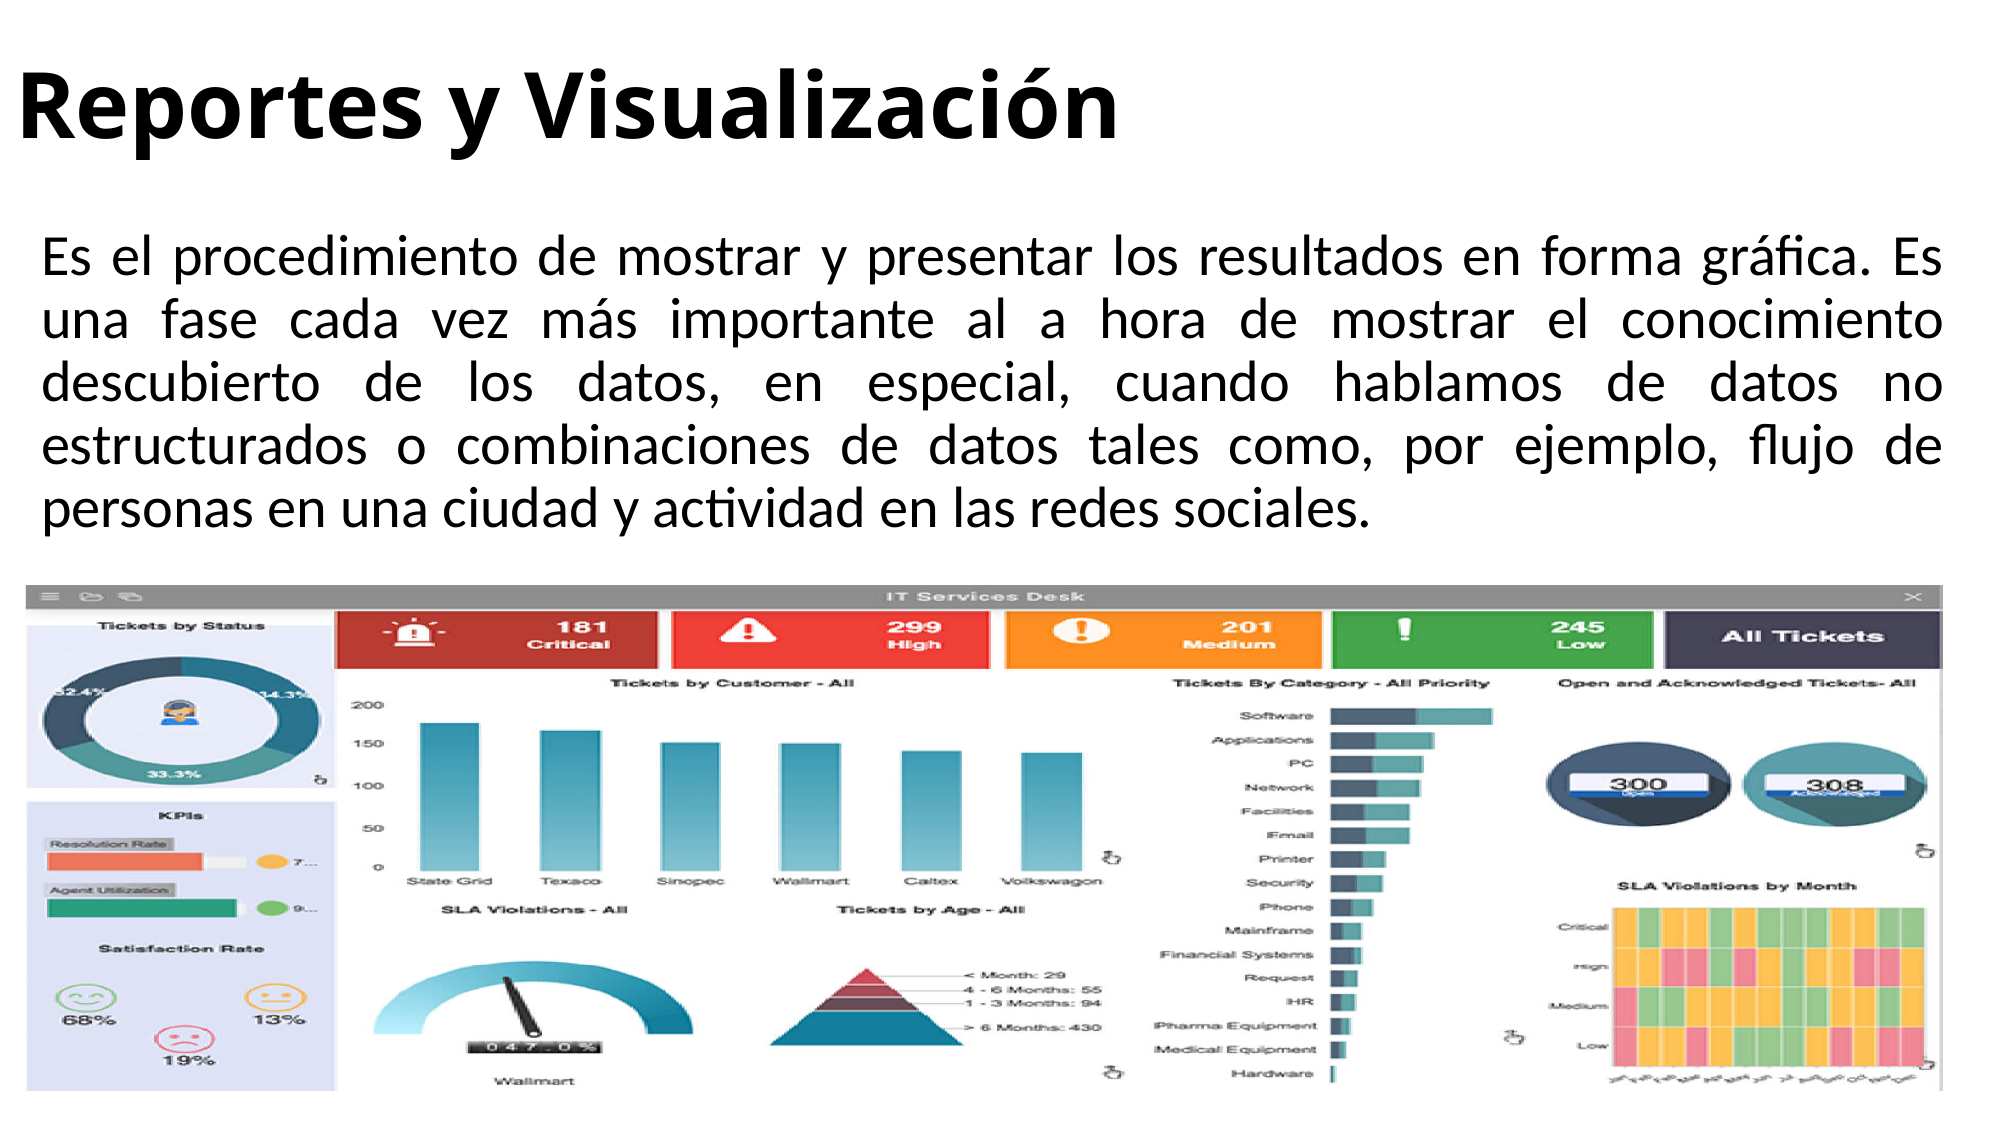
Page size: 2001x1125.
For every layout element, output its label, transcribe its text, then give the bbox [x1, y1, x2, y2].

list Es el procedimiento de mostrar y presentar los resultados en forma gráfica. Es una fase cada vez más importante al a hora de mostrar el conocimiento descubierto de los datos, en especial, cuando hablamos de datos no estructurados o combinaciones de datos tales como, por ejemplo, flujo de personas en una ciudad y actividad en las redes sociales. [25, 217, 1961, 602]
picture [25, 585, 1943, 1091]
title Reportes y Visualización [0, 0, 1725, 218]
